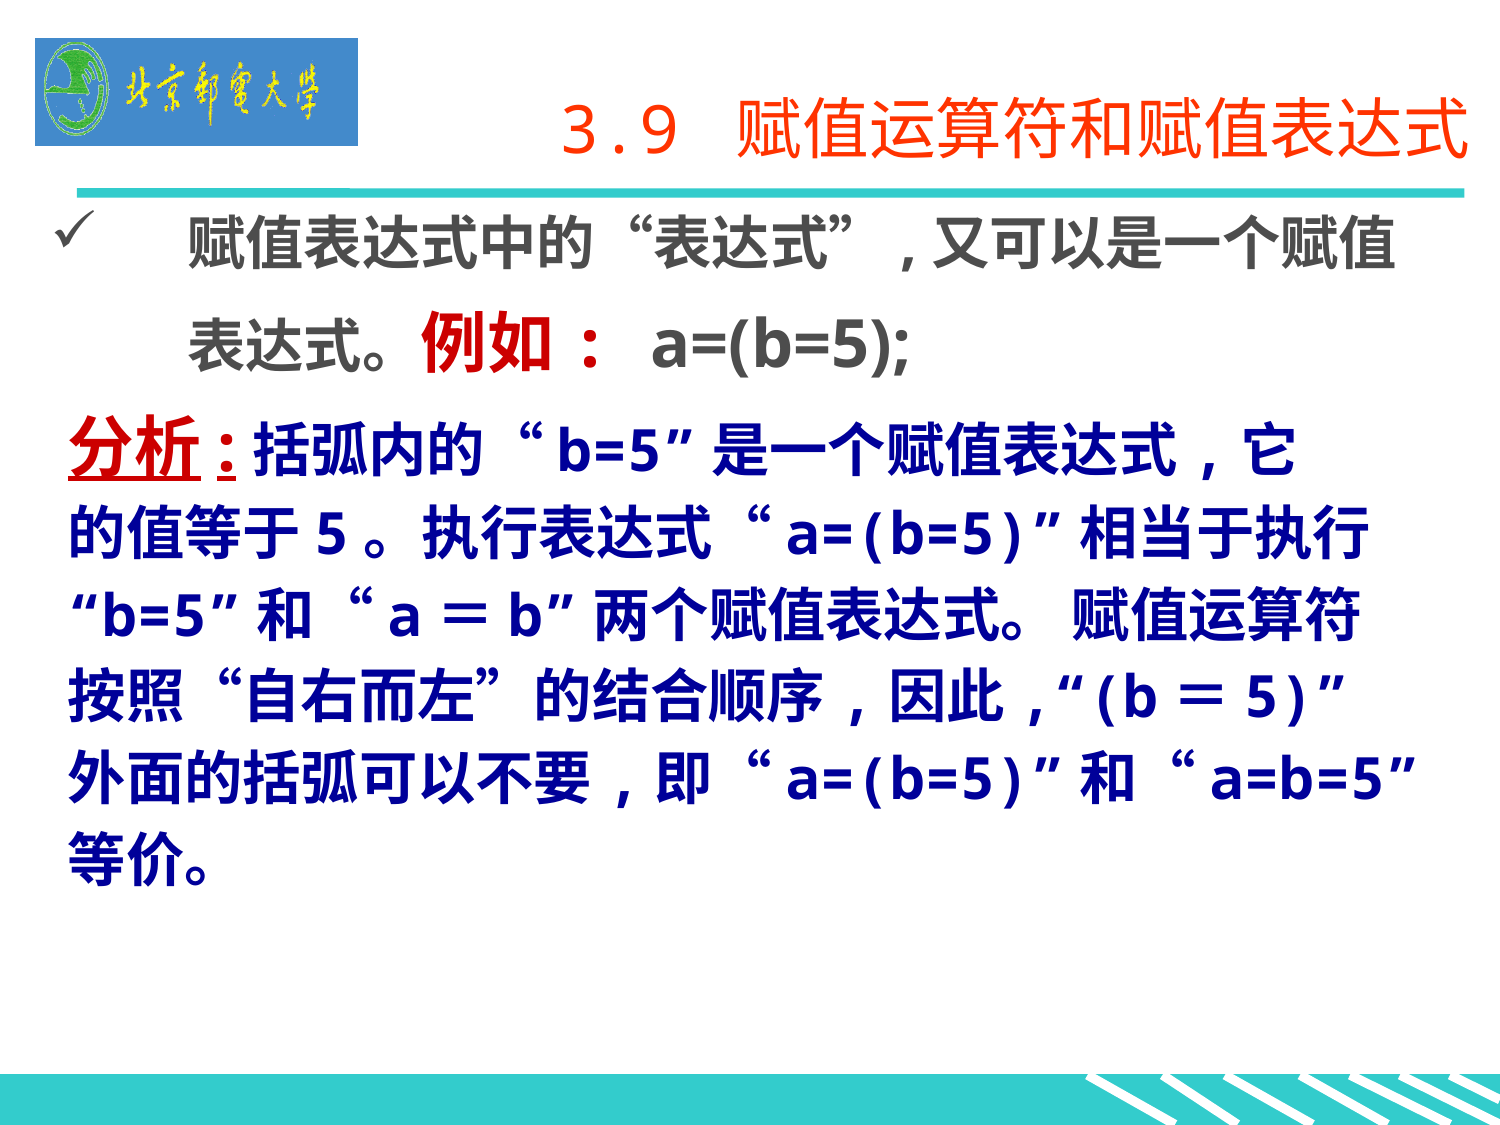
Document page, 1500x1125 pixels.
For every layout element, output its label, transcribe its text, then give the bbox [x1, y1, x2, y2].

title 3.9 赋值运算符和赋值表达式 [0, 66, 1500, 188]
text_box 分析:括弧内的“b=5”是一个赋值表达式,它 的值等于5。执行表达式“a=(b=5)”相当于执行 “b=5”和“a＝b”两个赋值表达式。 赋值运算符 按照“自右而左”的结合顺序,因此,“(b＝5)” 外面的括弧可以不要,即“a=(b=5)”和“a=b=5” 等价。 [53, 397, 1467, 906]
text_box 赋值表达式中的“表达式”,又可以是一个赋值表达式。例如: a=(b=5); [35, 198, 1430, 400]
picture [34, 37, 358, 66]
